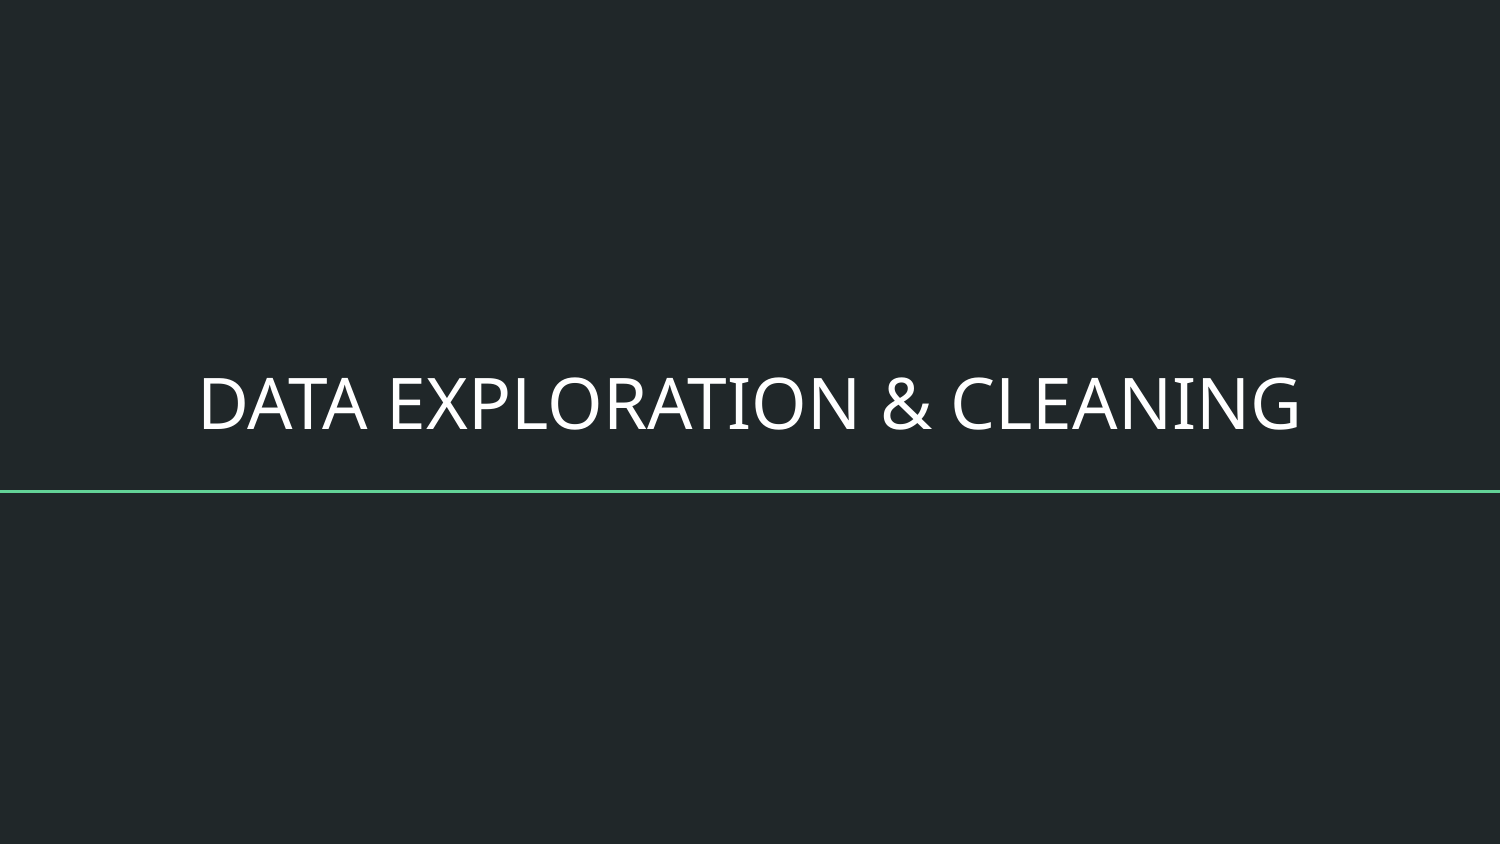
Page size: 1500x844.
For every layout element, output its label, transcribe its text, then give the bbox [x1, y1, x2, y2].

title DATA EXPLORATION & CLEANING [83, 337, 1417, 466]
